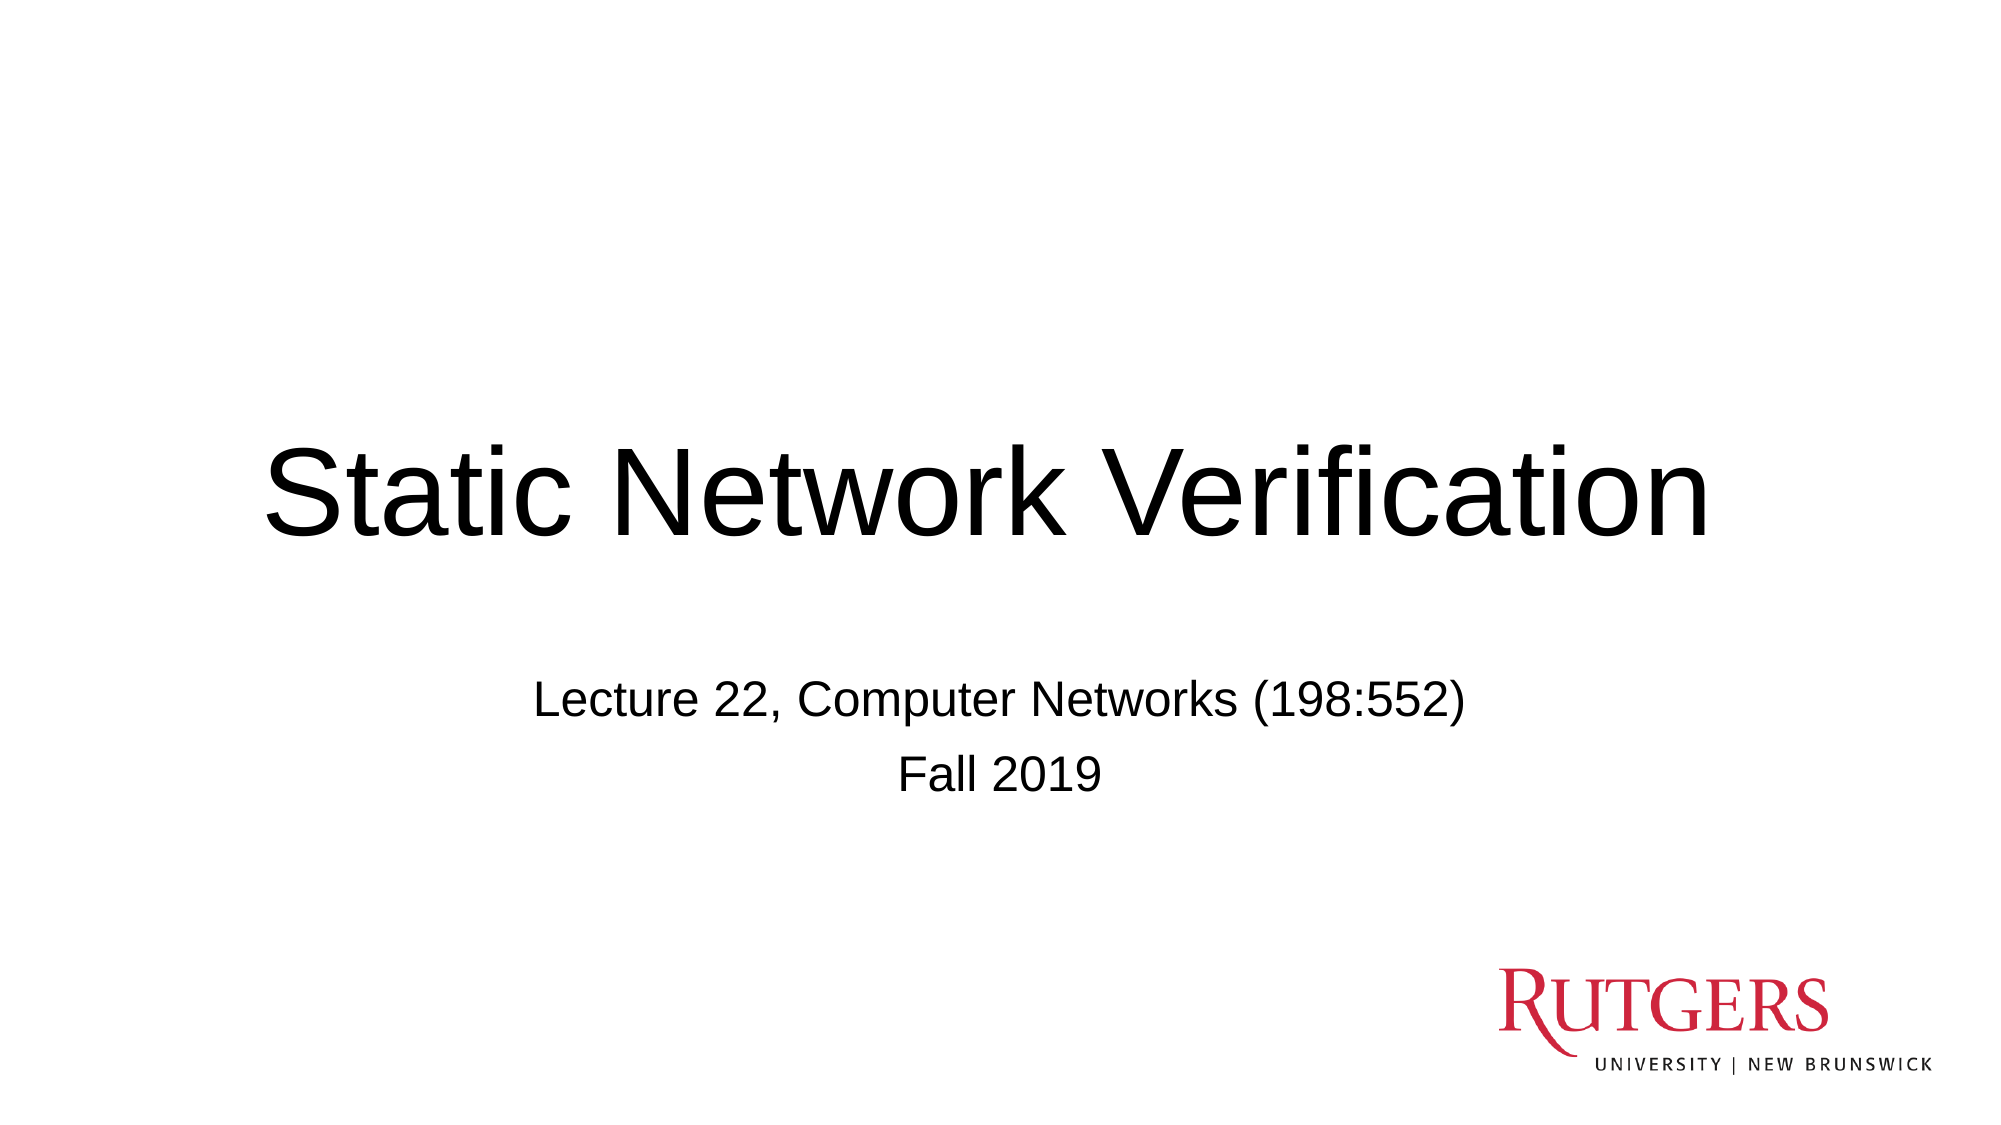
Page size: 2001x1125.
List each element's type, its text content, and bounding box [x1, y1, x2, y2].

text_box Static Network Verification [62, 252, 1914, 571]
picture [1487, 947, 1956, 1097]
text_box Lecture 22, Computer Networks (198:552) Fall 2019 [249, 585, 1750, 857]
